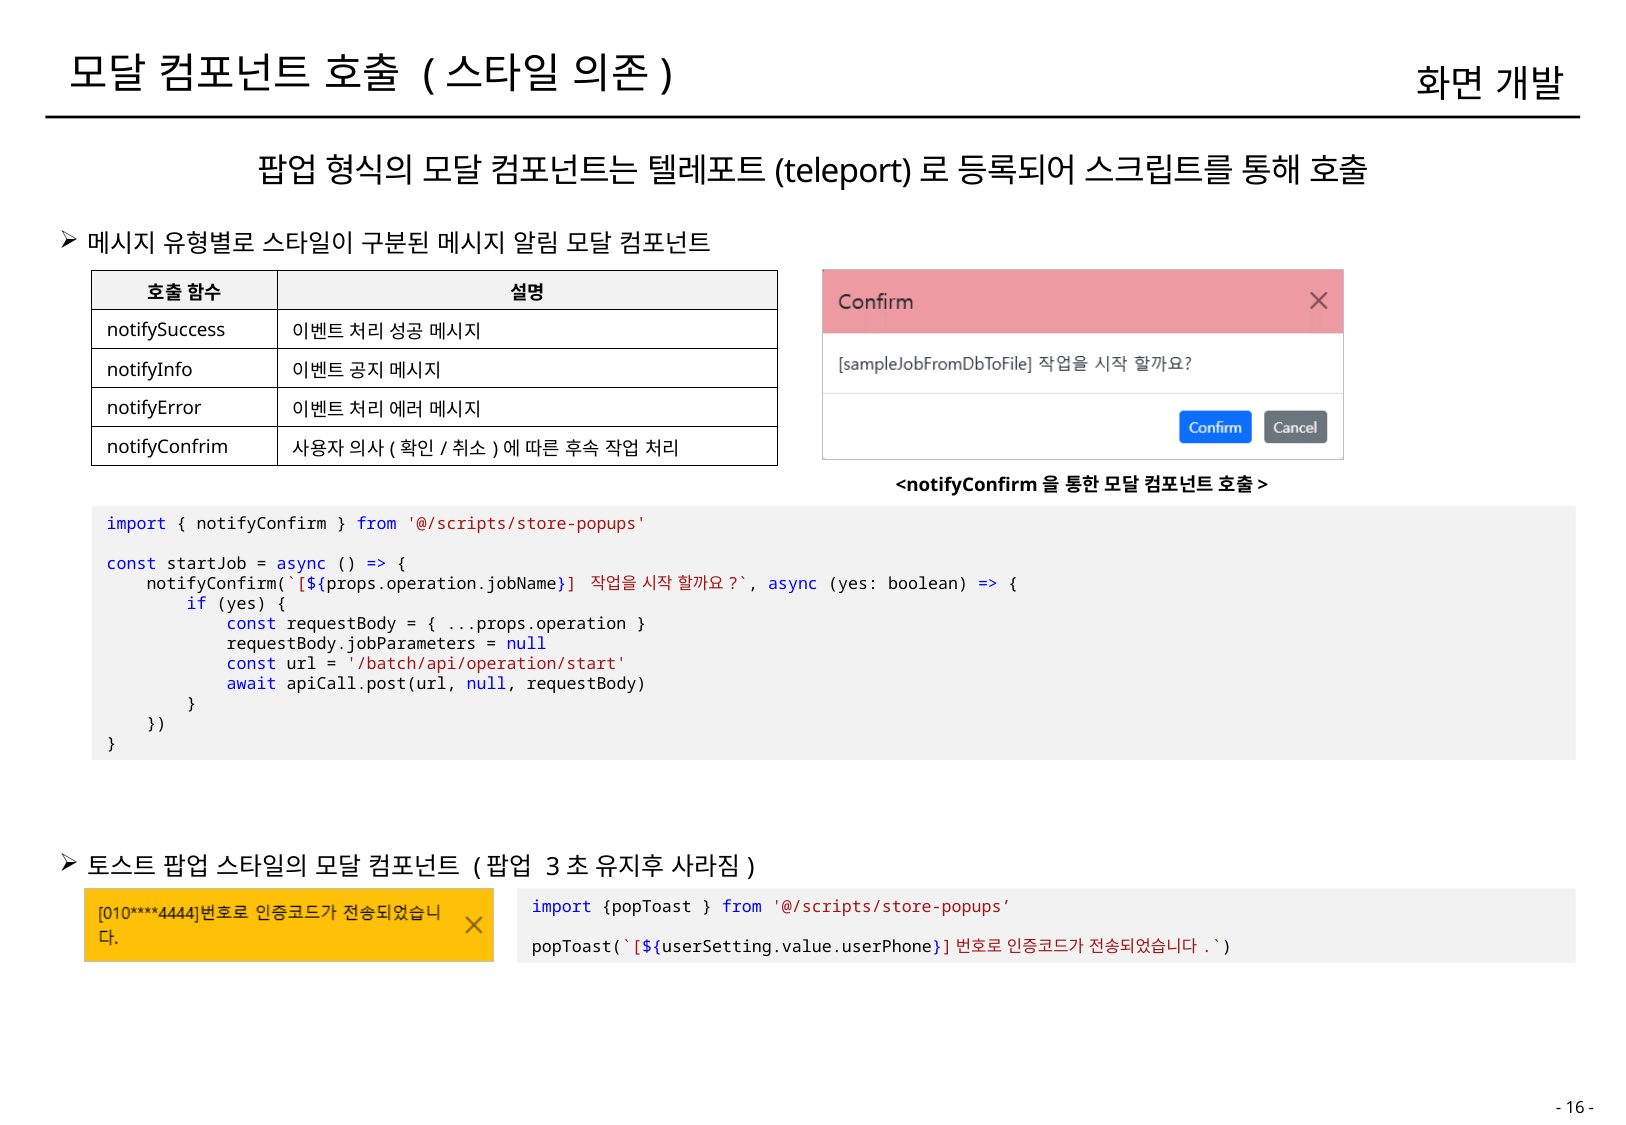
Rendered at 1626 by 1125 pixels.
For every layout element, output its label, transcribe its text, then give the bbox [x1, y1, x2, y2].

text_box import {popToast } from '@/scripts/store-popups’ popToast(`[${userSetting.value.userPhone}]번호로 인증코드가 전송되었습니다.`) [517, 888, 1576, 963]
table_cell 이벤트 공지 메시지 [278, 349, 777, 387]
text_box 팝업 형식의 모달 컴포넌트는 텔레포트(teleport)로 등록되어 스크립트를 통해 호출 [51, 134, 1576, 197]
table_cell notifySuccess [92, 310, 277, 348]
table_cell 이벤트 처리 에러 메시지 [278, 388, 777, 426]
table_cell notifyConfrim [92, 427, 277, 465]
picture [84, 888, 494, 962]
text_box import { notifyConfirm } from '@/scripts/store-popups' const startJob = async () => { notifyConfirm(`[${props.operation.jobName}] 작업을 시작 할까요?`, async (yes: boolean) => { if (yes) { const requestBody = { ...props.operation } requestBody.jobParameters = null const url = '/batch/api/operation/start' await apiCall.post(url, null, requestBody) } }) } [91, 505, 1576, 760]
table_cell notifyError [92, 388, 277, 426]
text_box 메시지 유형별로 스타일이 구분된 메시지 알림 모달 컴포넌트 [44, 219, 848, 265]
text_box 토스트 팝업 스타일의 모달 컴포넌트 (팝업 3초 유지후 사라짐) [44, 842, 848, 888]
list 화면 개발 [1112, 46, 1580, 106]
table_header 설명 [278, 271, 777, 309]
table_cell 사용자 의사(확인/취소)에 따른 후속 작업 처리 [278, 427, 777, 465]
picture [822, 269, 1345, 460]
table_header 호출 함수 [92, 271, 277, 309]
text_box <notifyConfirm을 통한 모달 컴포넌트 호출> [880, 465, 1284, 503]
title 모달 컴포넌트 호출 (스타일 의존) [54, 46, 1112, 106]
table_cell 이벤트 처리 성공 메시지 [278, 310, 777, 348]
table_cell notifyInfo [92, 349, 277, 387]
